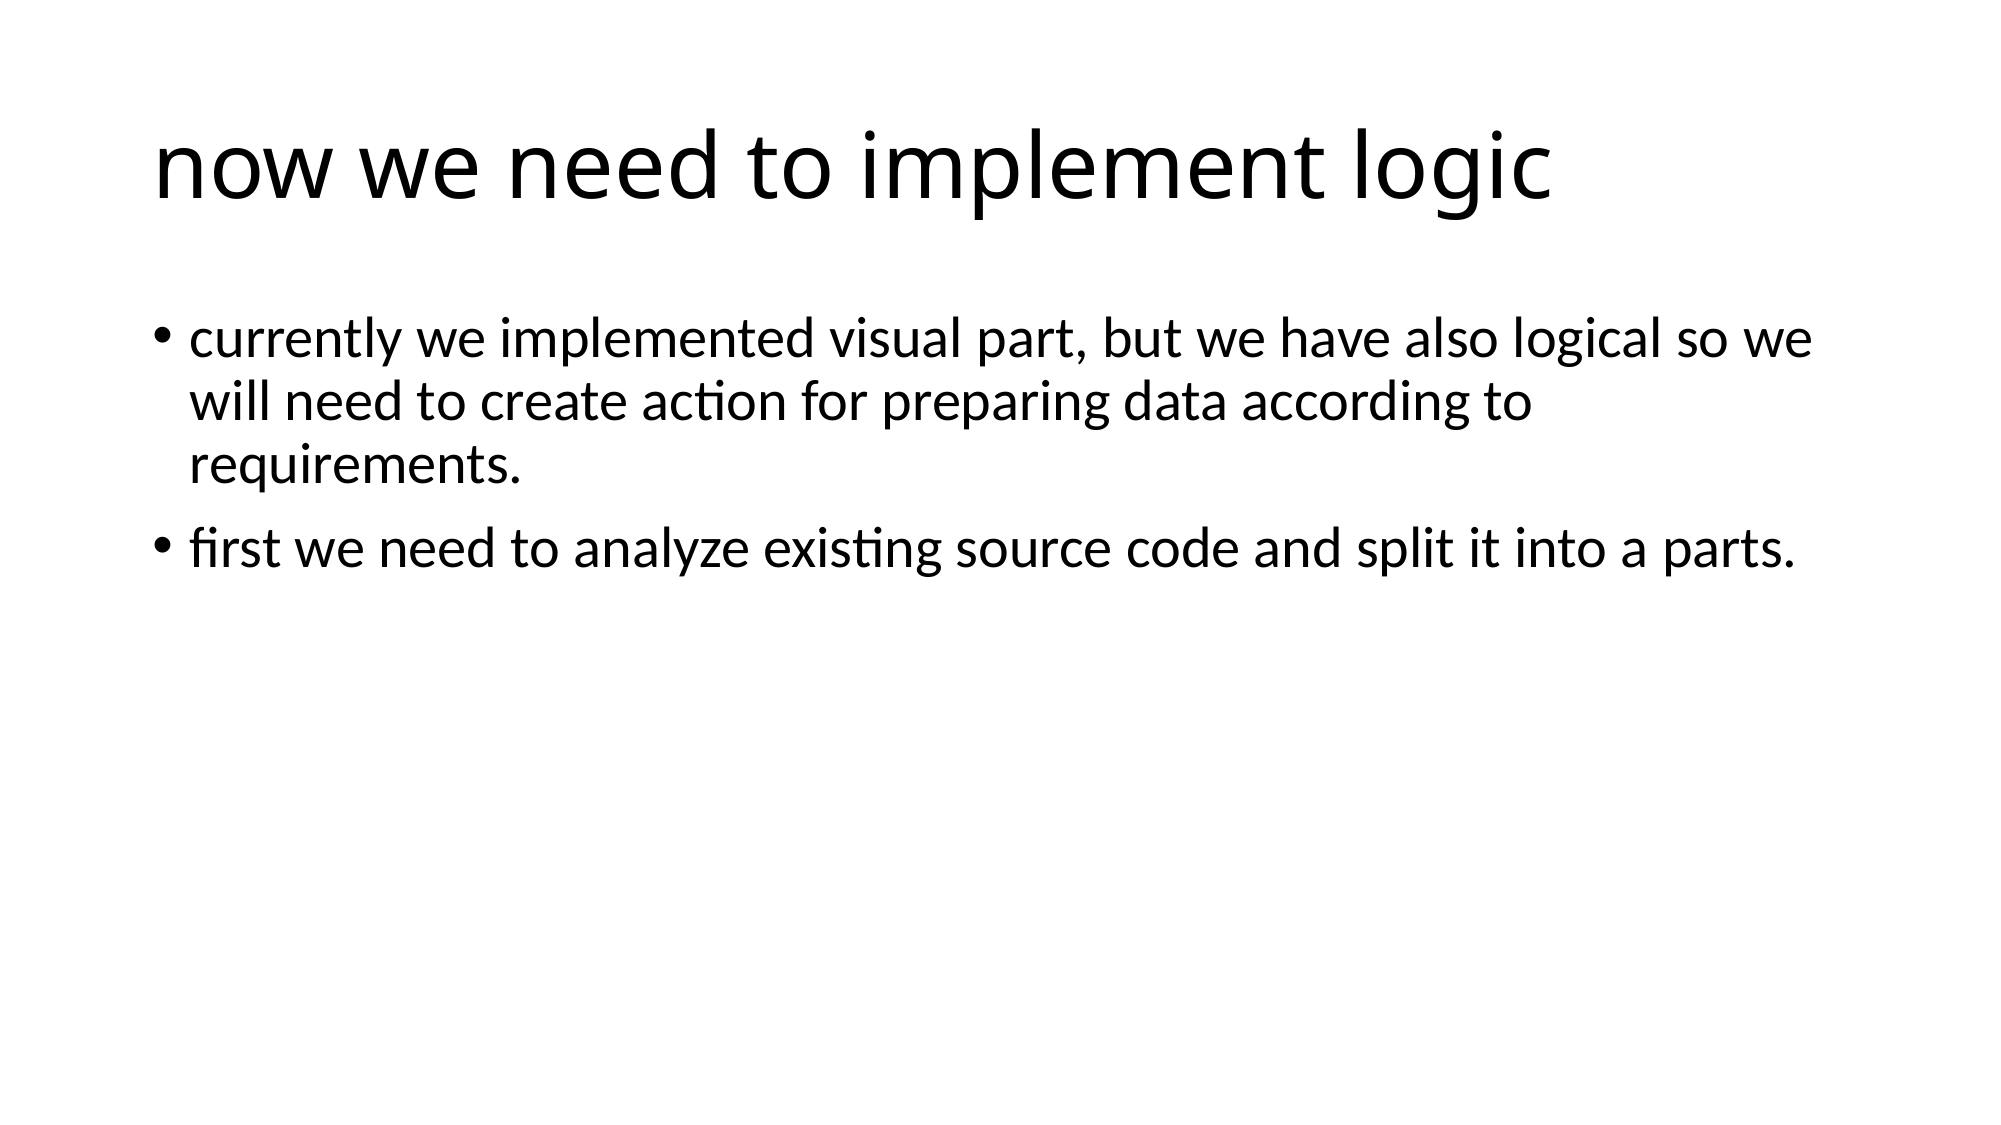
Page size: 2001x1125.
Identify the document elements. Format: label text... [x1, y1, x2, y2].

list currently we implemented visual part, but we have also logical so we will need to create action for preparing data according to requirements. first we need to analyze existing source code and split it into a parts. [137, 299, 1863, 1014]
title now we need to implement logic [137, 59, 1863, 278]
